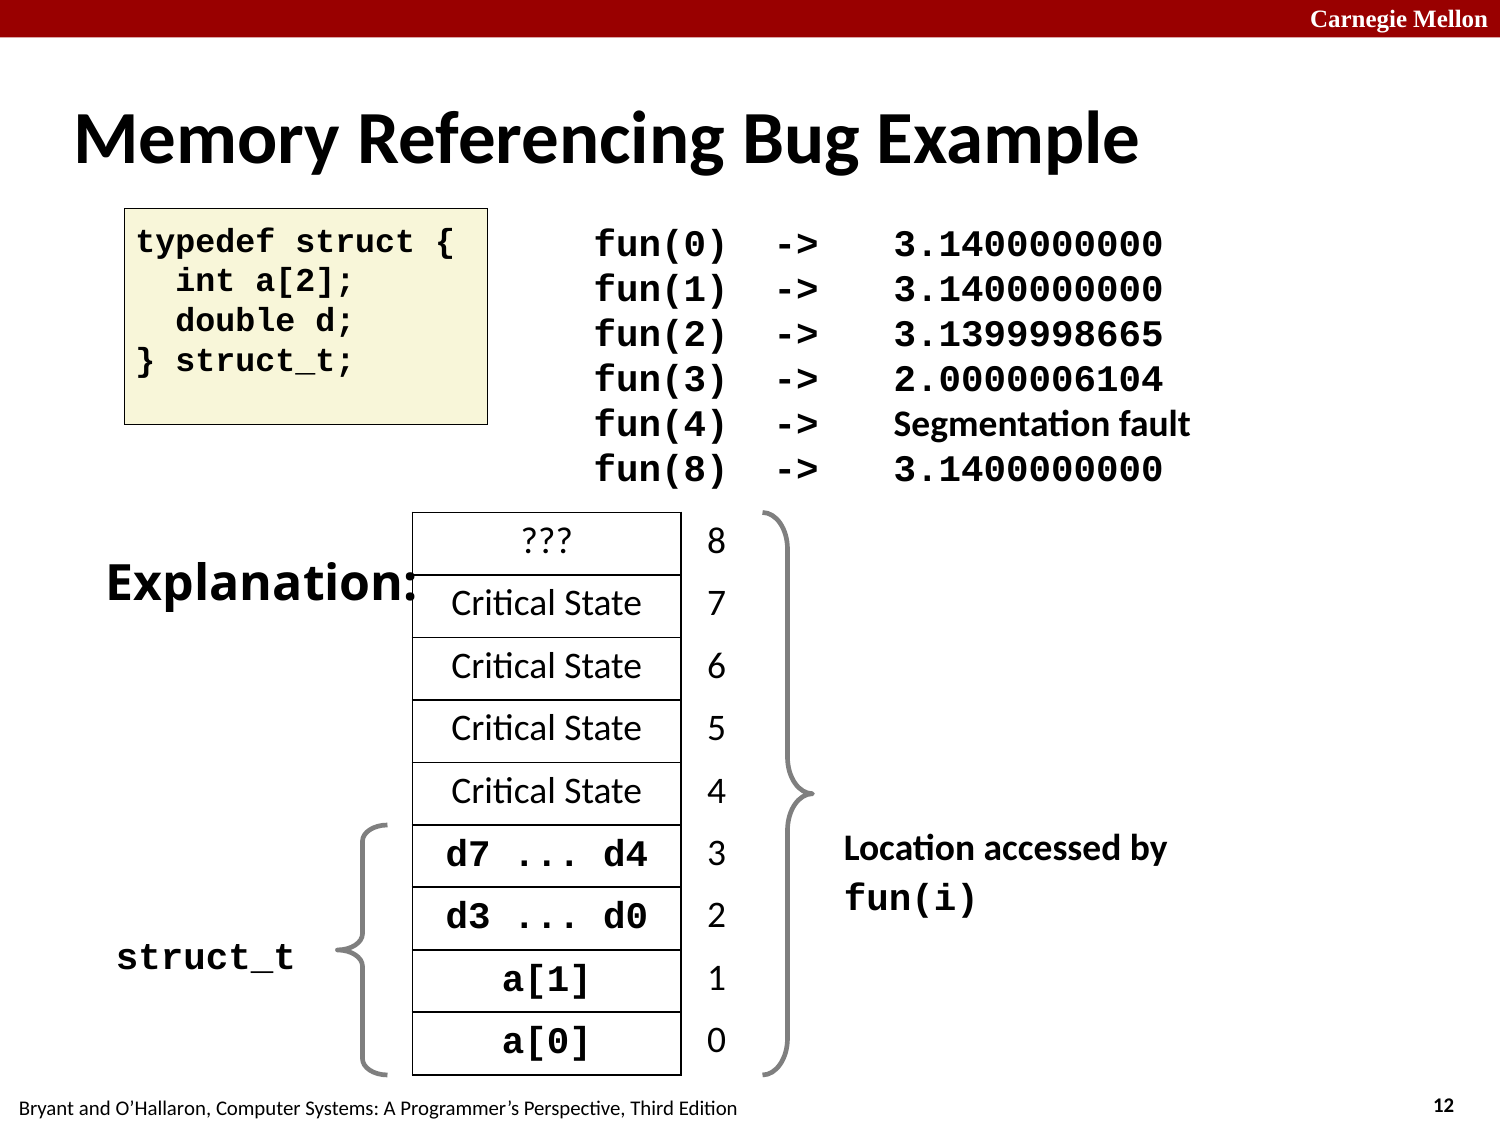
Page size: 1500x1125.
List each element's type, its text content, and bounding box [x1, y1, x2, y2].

table_cell 7 [682, 575, 752, 637]
table_cell 3 [682, 825, 752, 887]
table_cell Critical State [413, 701, 680, 762]
table_cell 5 [682, 700, 752, 762]
text_box [762, 512, 813, 1075]
table_cell Critical State [413, 763, 680, 824]
table_cell d3 ... d0 [413, 888, 680, 949]
text_box struct_t [101, 924, 311, 985]
text_box [337, 825, 388, 1075]
table_cell 1 [682, 950, 752, 1012]
text_box typedef struct { int a[2]; double d; } struct_t; [124, 208, 488, 425]
table_cell 4 [682, 762, 752, 825]
table_cell Critical State [413, 638, 680, 699]
table_cell d7 ... d4 [413, 826, 680, 886]
table_header 8 [682, 512, 752, 575]
table_cell 2 [682, 887, 752, 950]
title Memory Referencing Bug Example [58, 71, 1305, 197]
table_cell a[0] [413, 1013, 680, 1074]
table_header ??? [413, 513, 680, 574]
text_box Explanation: [105, 549, 412, 610]
table_cell 0 [682, 1012, 752, 1075]
table_cell a[1] [413, 951, 680, 1011]
text_box Location accessed by fun(i) [837, 812, 1186, 919]
table_cell Critical State [413, 576, 680, 637]
table_cell 6 [682, 637, 752, 700]
text_box fun(0) -> 3.1400000000 fun(1) -> 3.1400000000 fun(2) -> 3.1399998665 fun(3) -> 2.0000006104 fun(4) -> Segmentation fault fun(8) -> 3.1400000000 [587, 212, 1313, 438]
